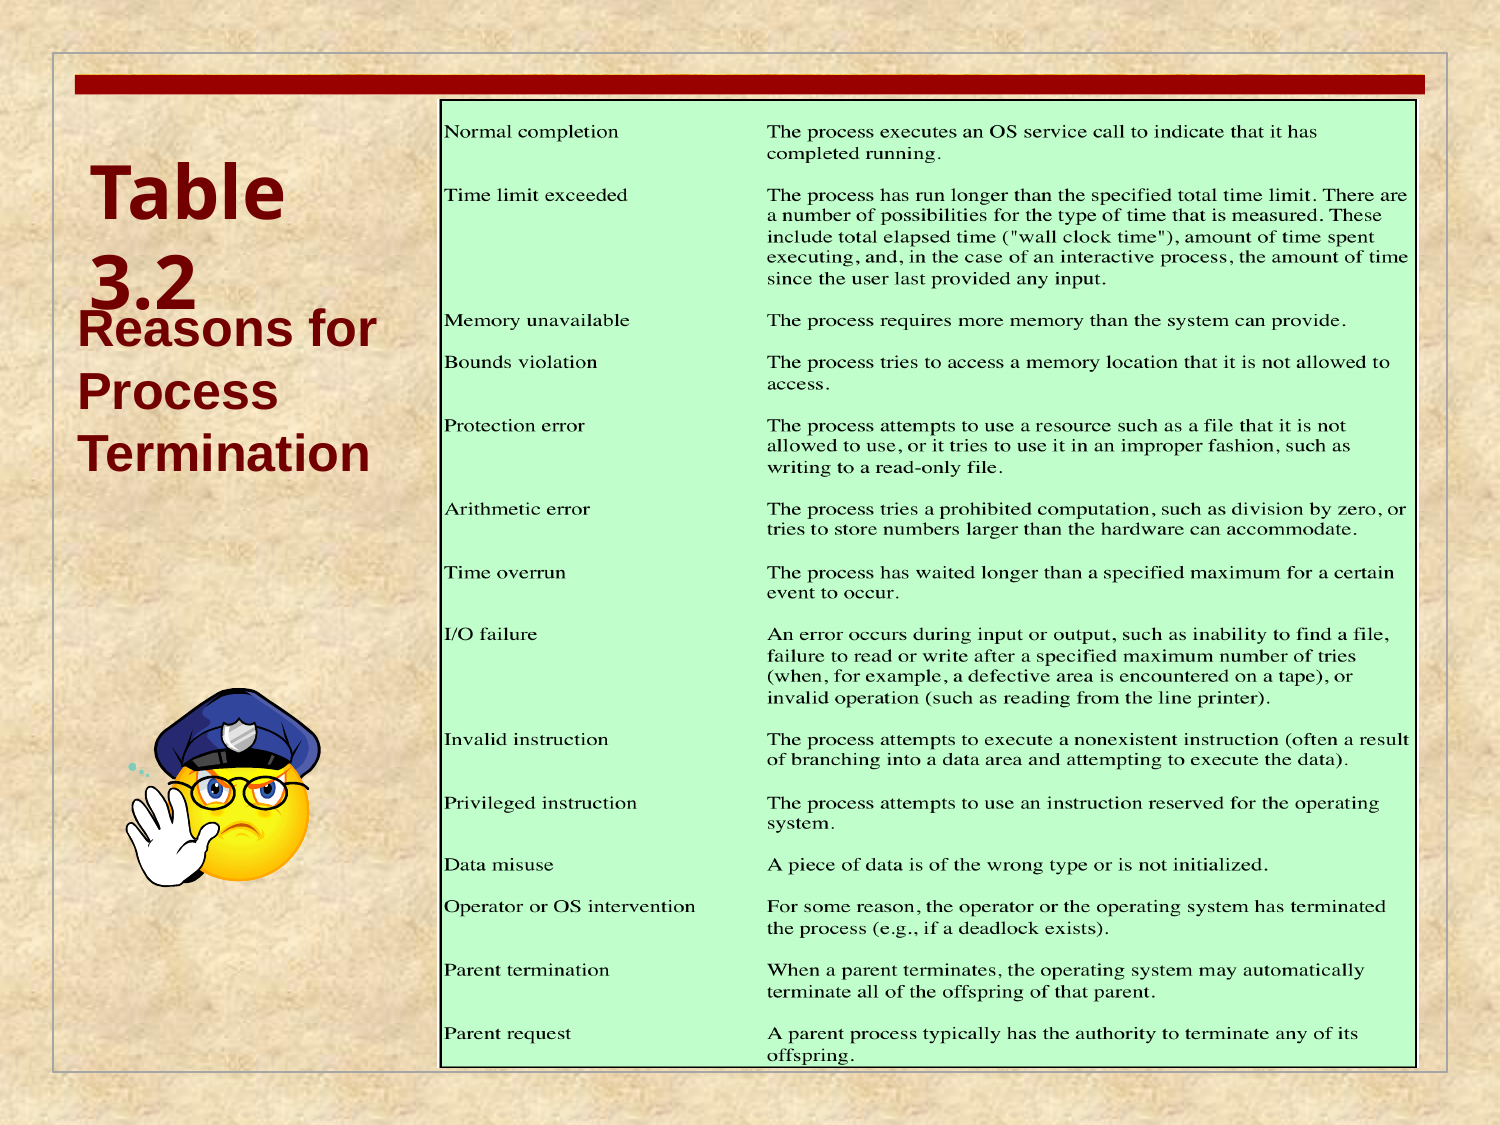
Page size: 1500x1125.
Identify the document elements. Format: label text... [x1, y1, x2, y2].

picture [0, 0, 1500, 1125]
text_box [436, 99, 1420, 1069]
text_box Table 3.2 [75, 137, 413, 287]
text_box Reasons for Process Termination [62, 287, 413, 490]
